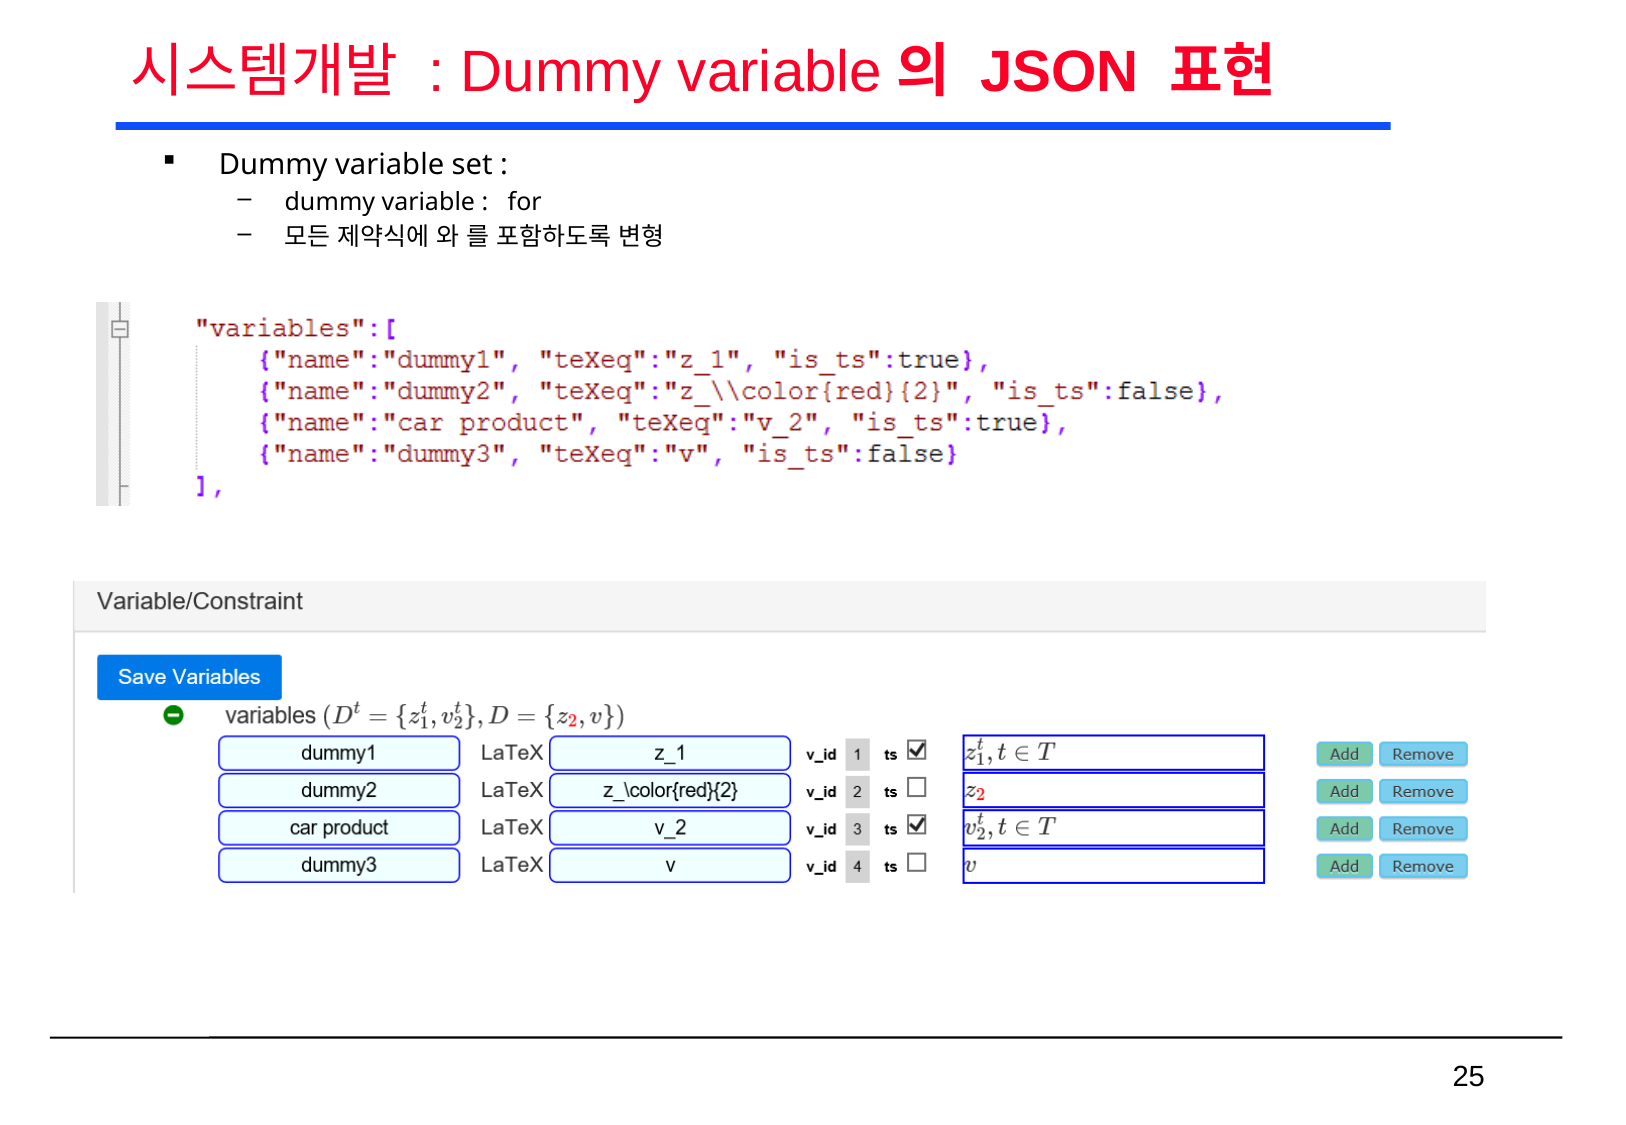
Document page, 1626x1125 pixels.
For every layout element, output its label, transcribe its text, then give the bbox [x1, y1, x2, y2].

text_box [209, 172, 1625, 248]
text_box [351, 97, 1625, 172]
title 시스템개발 : Dummy variable의 JSON 표현 [115, 25, 1510, 120]
slide_number 25 [1162, 1049, 1501, 1101]
picture [71, 580, 1486, 893]
text_box [293, 78, 1625, 154]
picture [95, 302, 1530, 507]
